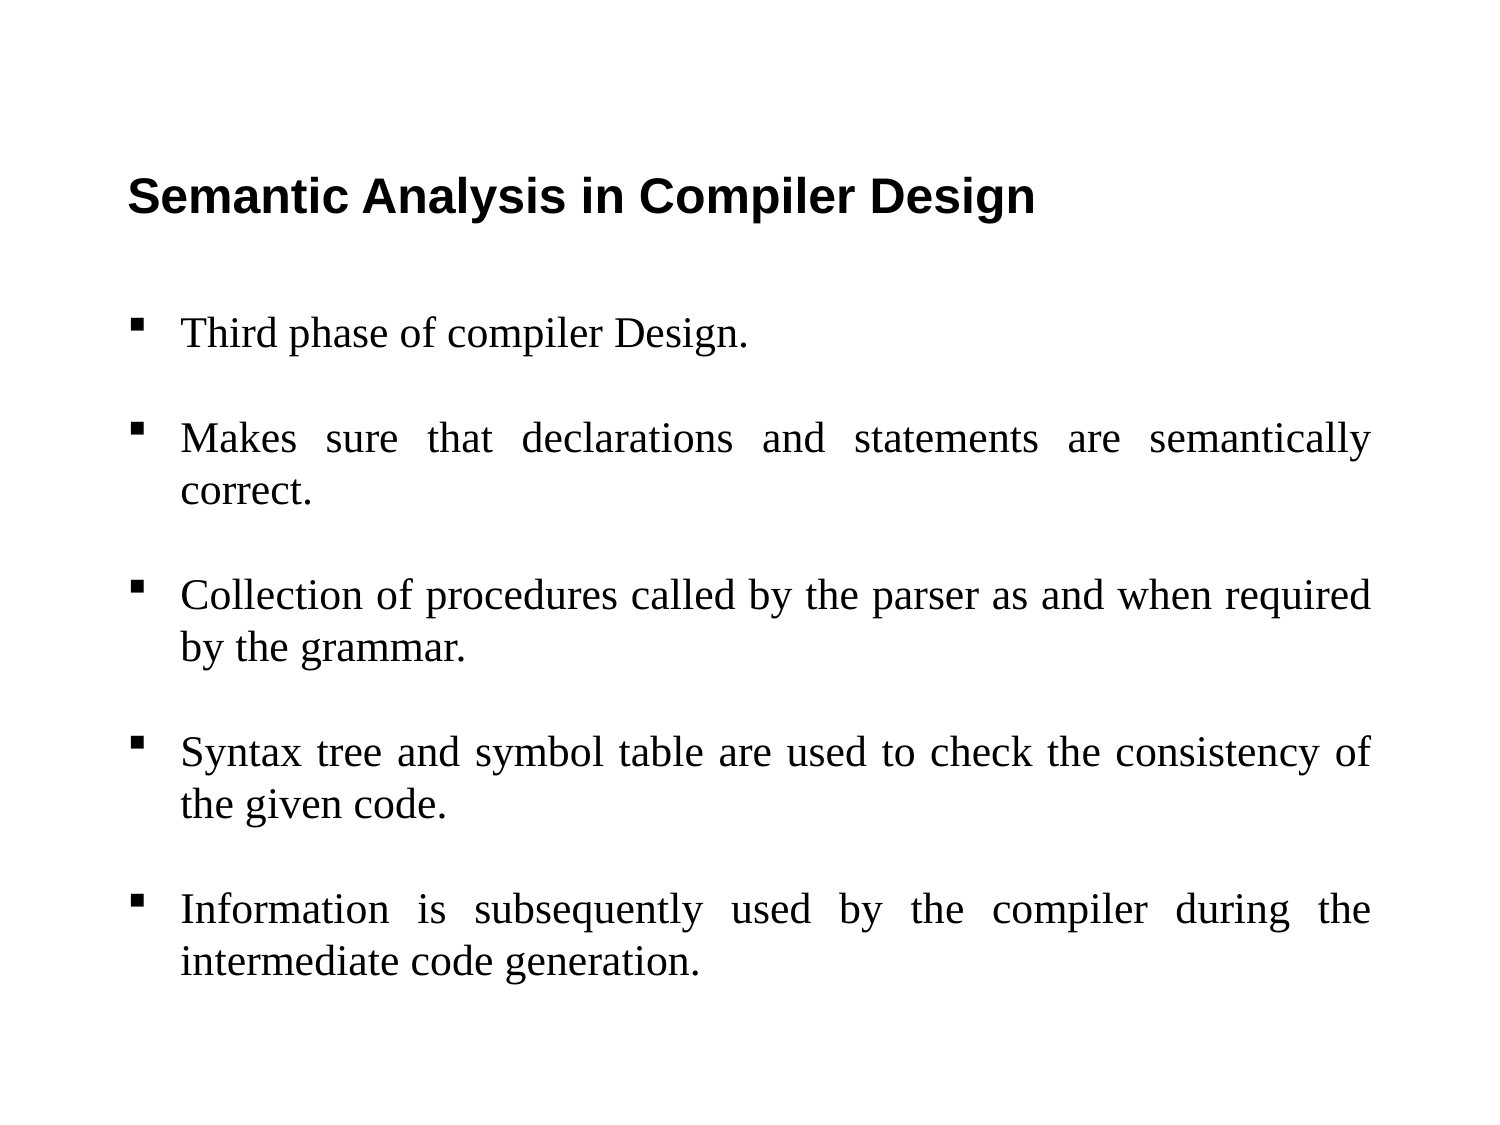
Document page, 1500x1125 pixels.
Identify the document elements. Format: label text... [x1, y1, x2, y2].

list Third phase of compiler Design. Makes sure that declarations and statements are semantically correct. Collection of procedures called by the parser as and when required by the grammar. Syntax tree and symbol table are used to check the consistency of the given code. Information is subsequently used by the compiler during the intermediate code generation. [112, 262, 1388, 1000]
title Semantic Analysis in Compiler Design [112, 99, 1388, 262]
